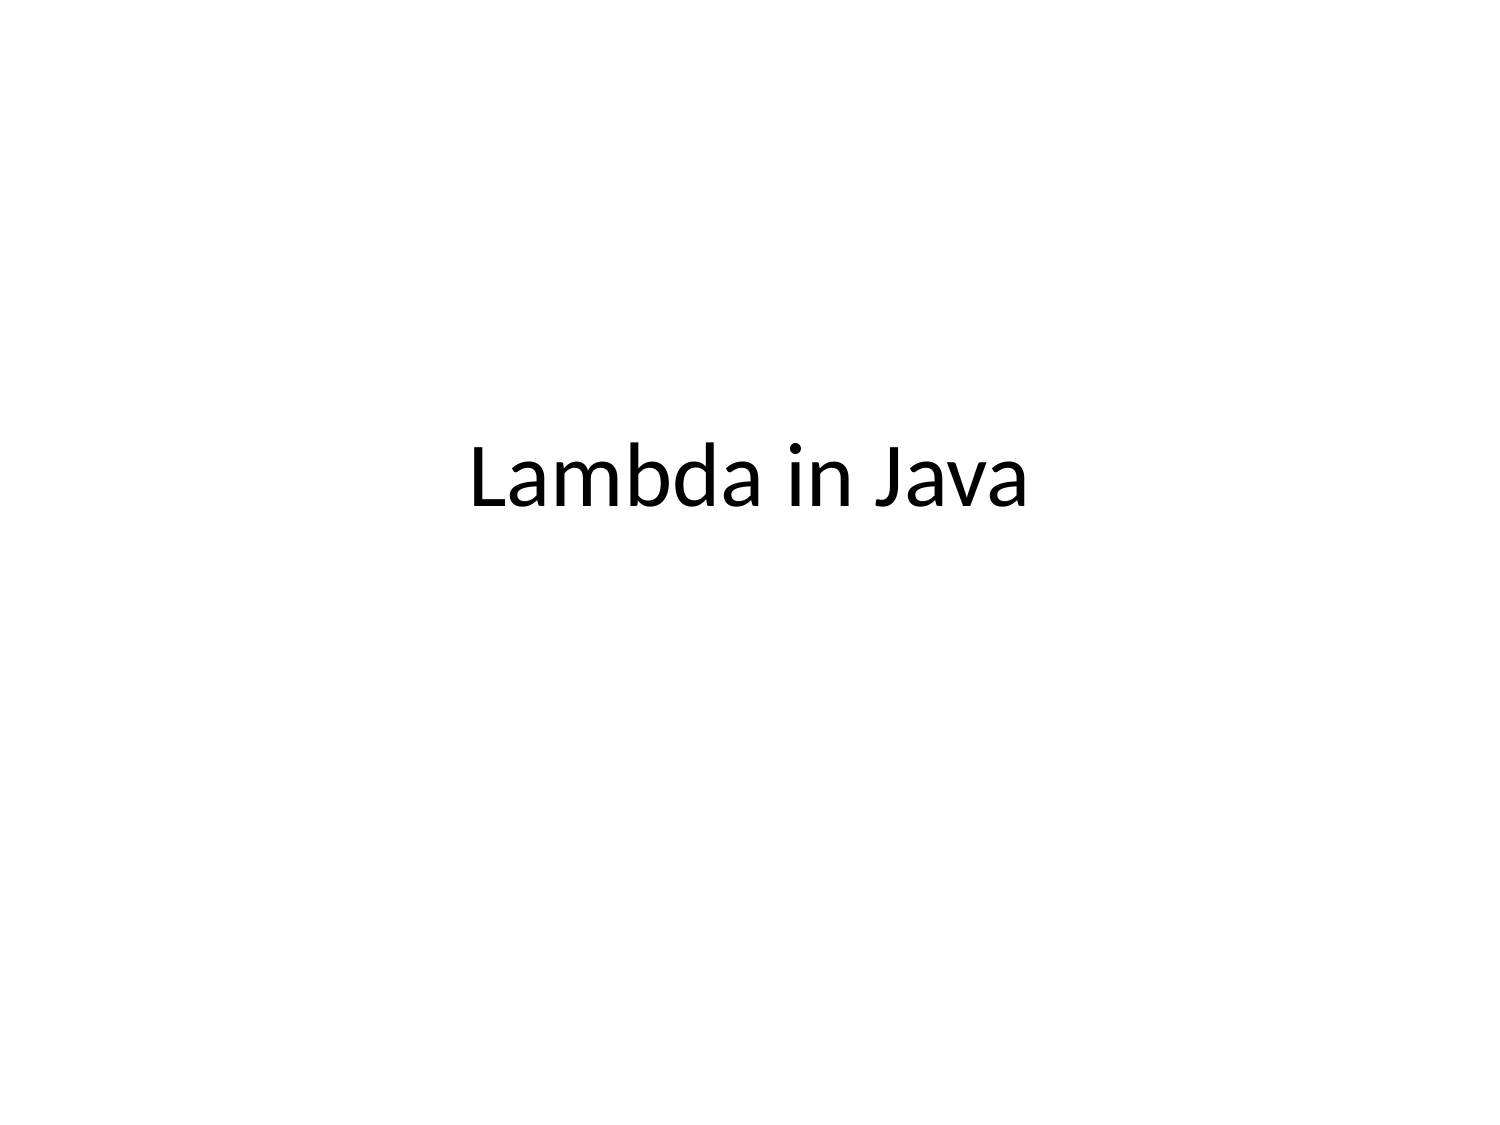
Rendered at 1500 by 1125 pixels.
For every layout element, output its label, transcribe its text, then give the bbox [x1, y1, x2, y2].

title Lambda in Java [112, 349, 1388, 591]
